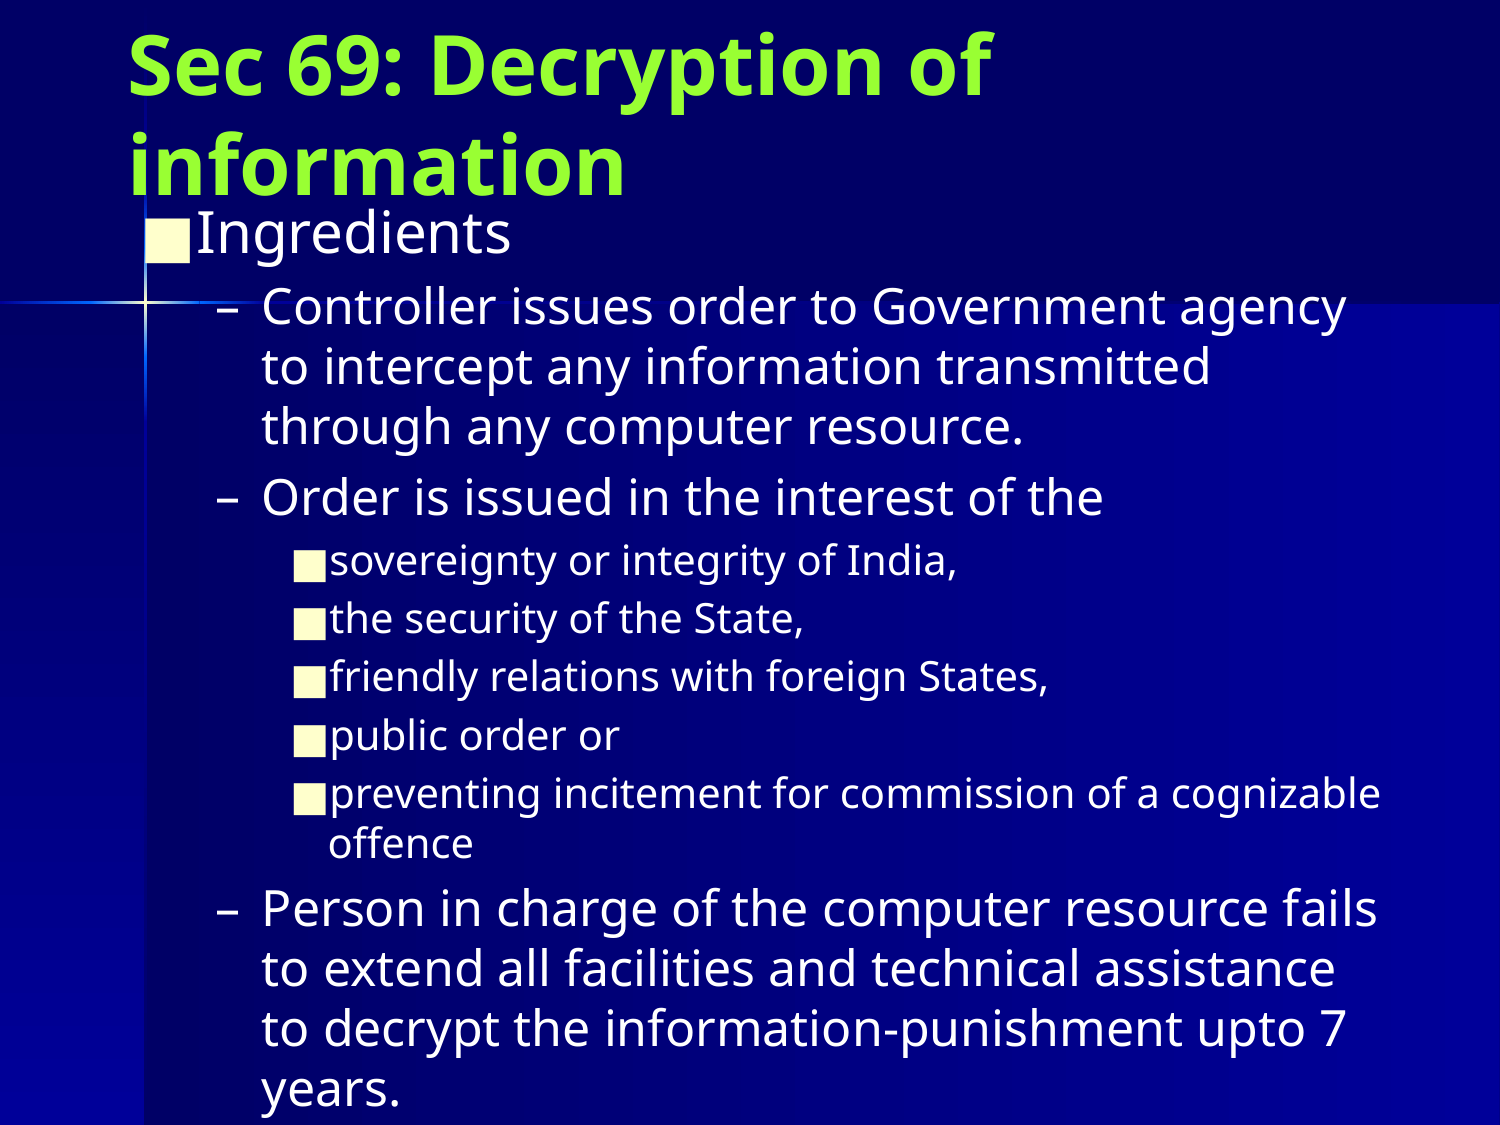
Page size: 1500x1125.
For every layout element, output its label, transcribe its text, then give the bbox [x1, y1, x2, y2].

title Sec 69: Decryption of information [112, 24, 1388, 200]
list Ingredients Controller issues order to Government agency to intercept any information transmitted through any computer resource. Order is issued in the interest of the sovereignty or integrity of India, the security of the State, friendly relations with foreign States, public order or preventing incitement for commission of a cognizable offence Person in charge of the computer resource fails to extend all facilities and technical assistance to decrypt the information-punishment upto 7 years. [125, 187, 1400, 988]
